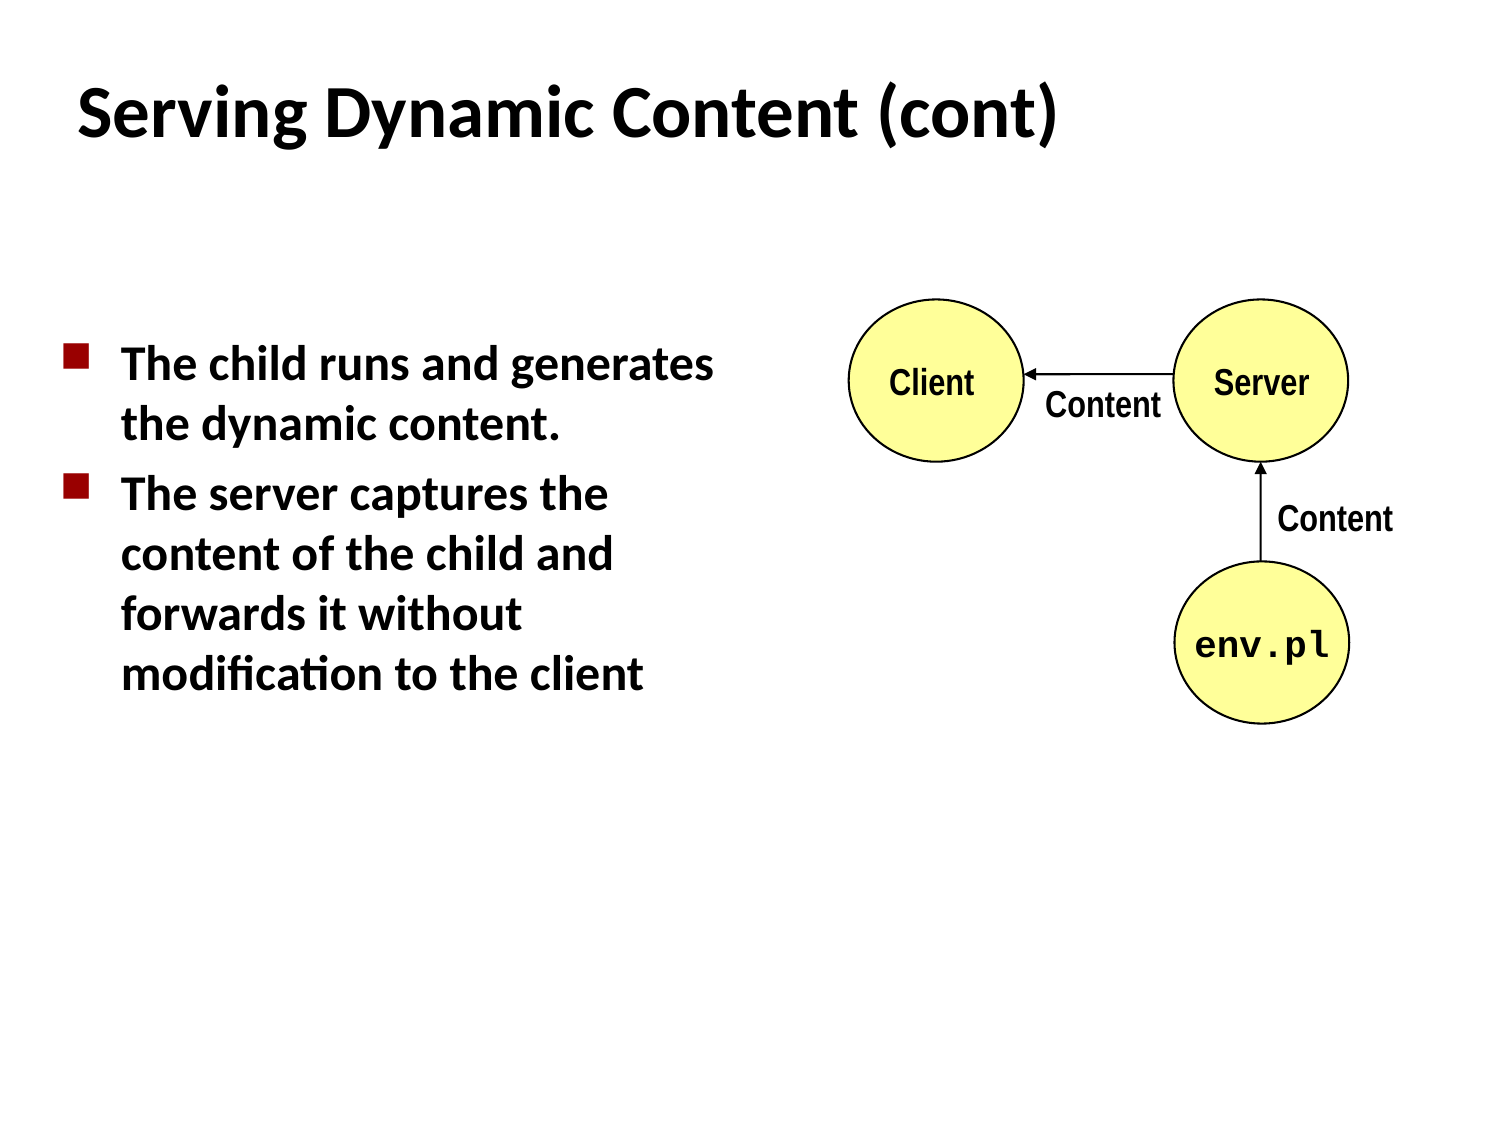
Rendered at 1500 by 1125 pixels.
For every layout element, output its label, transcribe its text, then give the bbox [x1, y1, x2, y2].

title Serving Dynamic Content (cont) [62, 54, 1413, 150]
text_box Client [848, 299, 1024, 462]
text_box [1254, 461, 1267, 562]
text_box env.pl [1174, 561, 1350, 724]
text_box Content [1262, 486, 1409, 547]
text_box Server [1174, 299, 1349, 462]
text_box [1023, 368, 1174, 381]
list The child runs and generates the dynamic content. The server captures the content of the child and forwards it without modification to the client [49, 322, 754, 1055]
text_box Content [1030, 371, 1177, 432]
